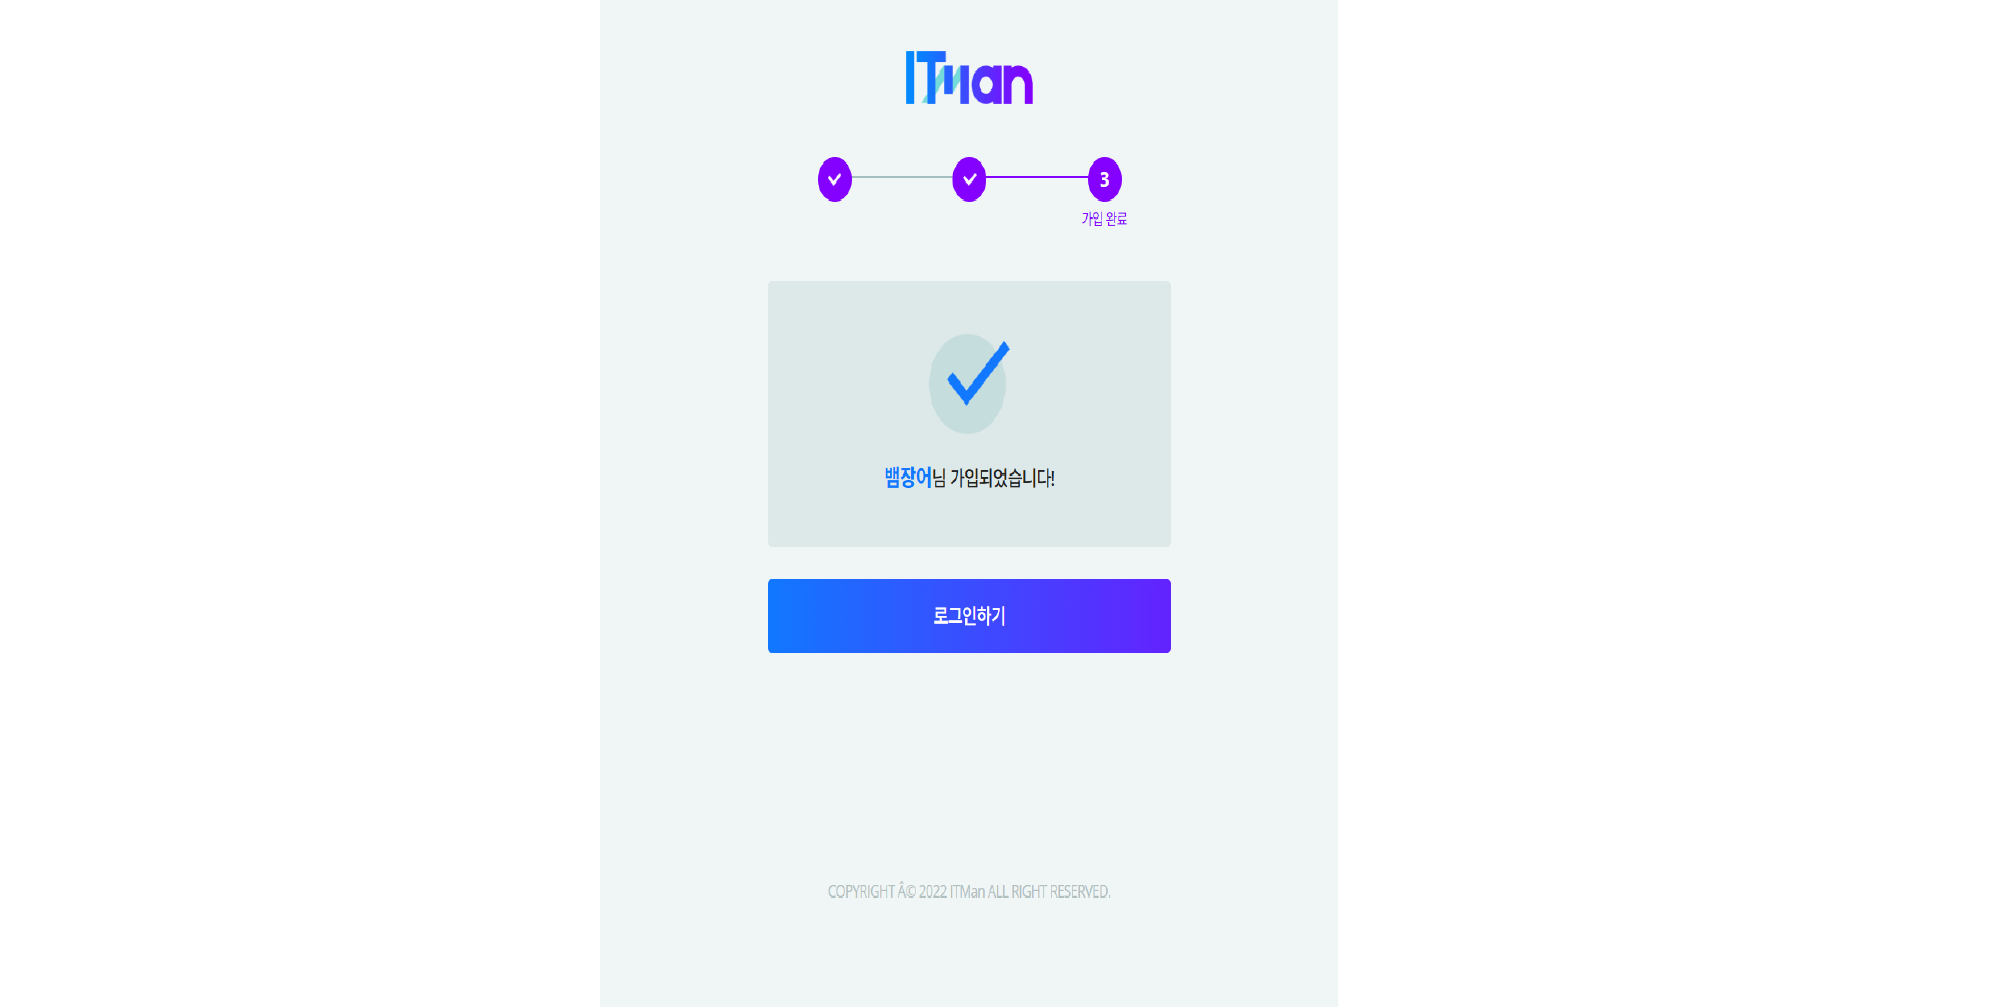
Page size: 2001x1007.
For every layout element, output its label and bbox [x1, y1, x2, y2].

picture [599, 0, 1338, 1007]
